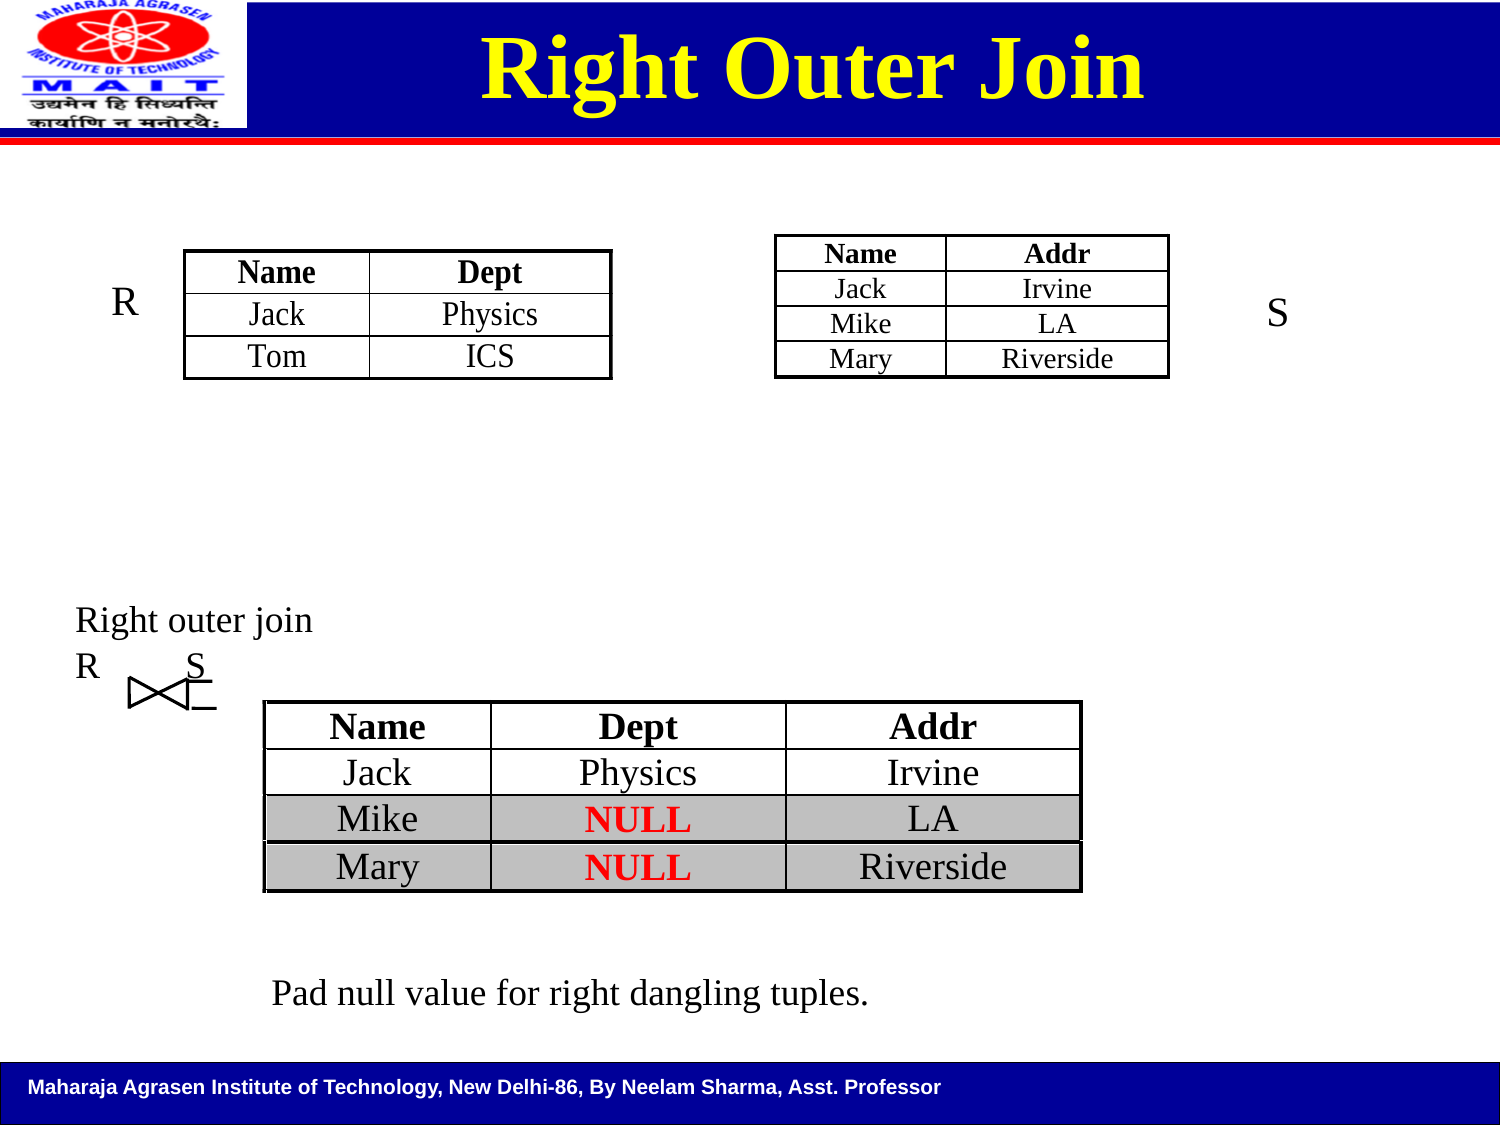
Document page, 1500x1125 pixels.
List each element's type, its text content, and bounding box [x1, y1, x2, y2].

picture [0, 0, 150, 128]
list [773, 233, 1178, 403]
text_box R [72, 272, 177, 333]
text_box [262, 699, 1086, 926]
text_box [182, 248, 613, 410]
title Right Outer Join [150, 0, 1500, 188]
text_box Pad null value for right dangling tuples. [256, 965, 1103, 1033]
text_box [128, 676, 217, 711]
text_box Right outer join R S [60, 592, 442, 729]
text_box S [1233, 282, 1323, 343]
